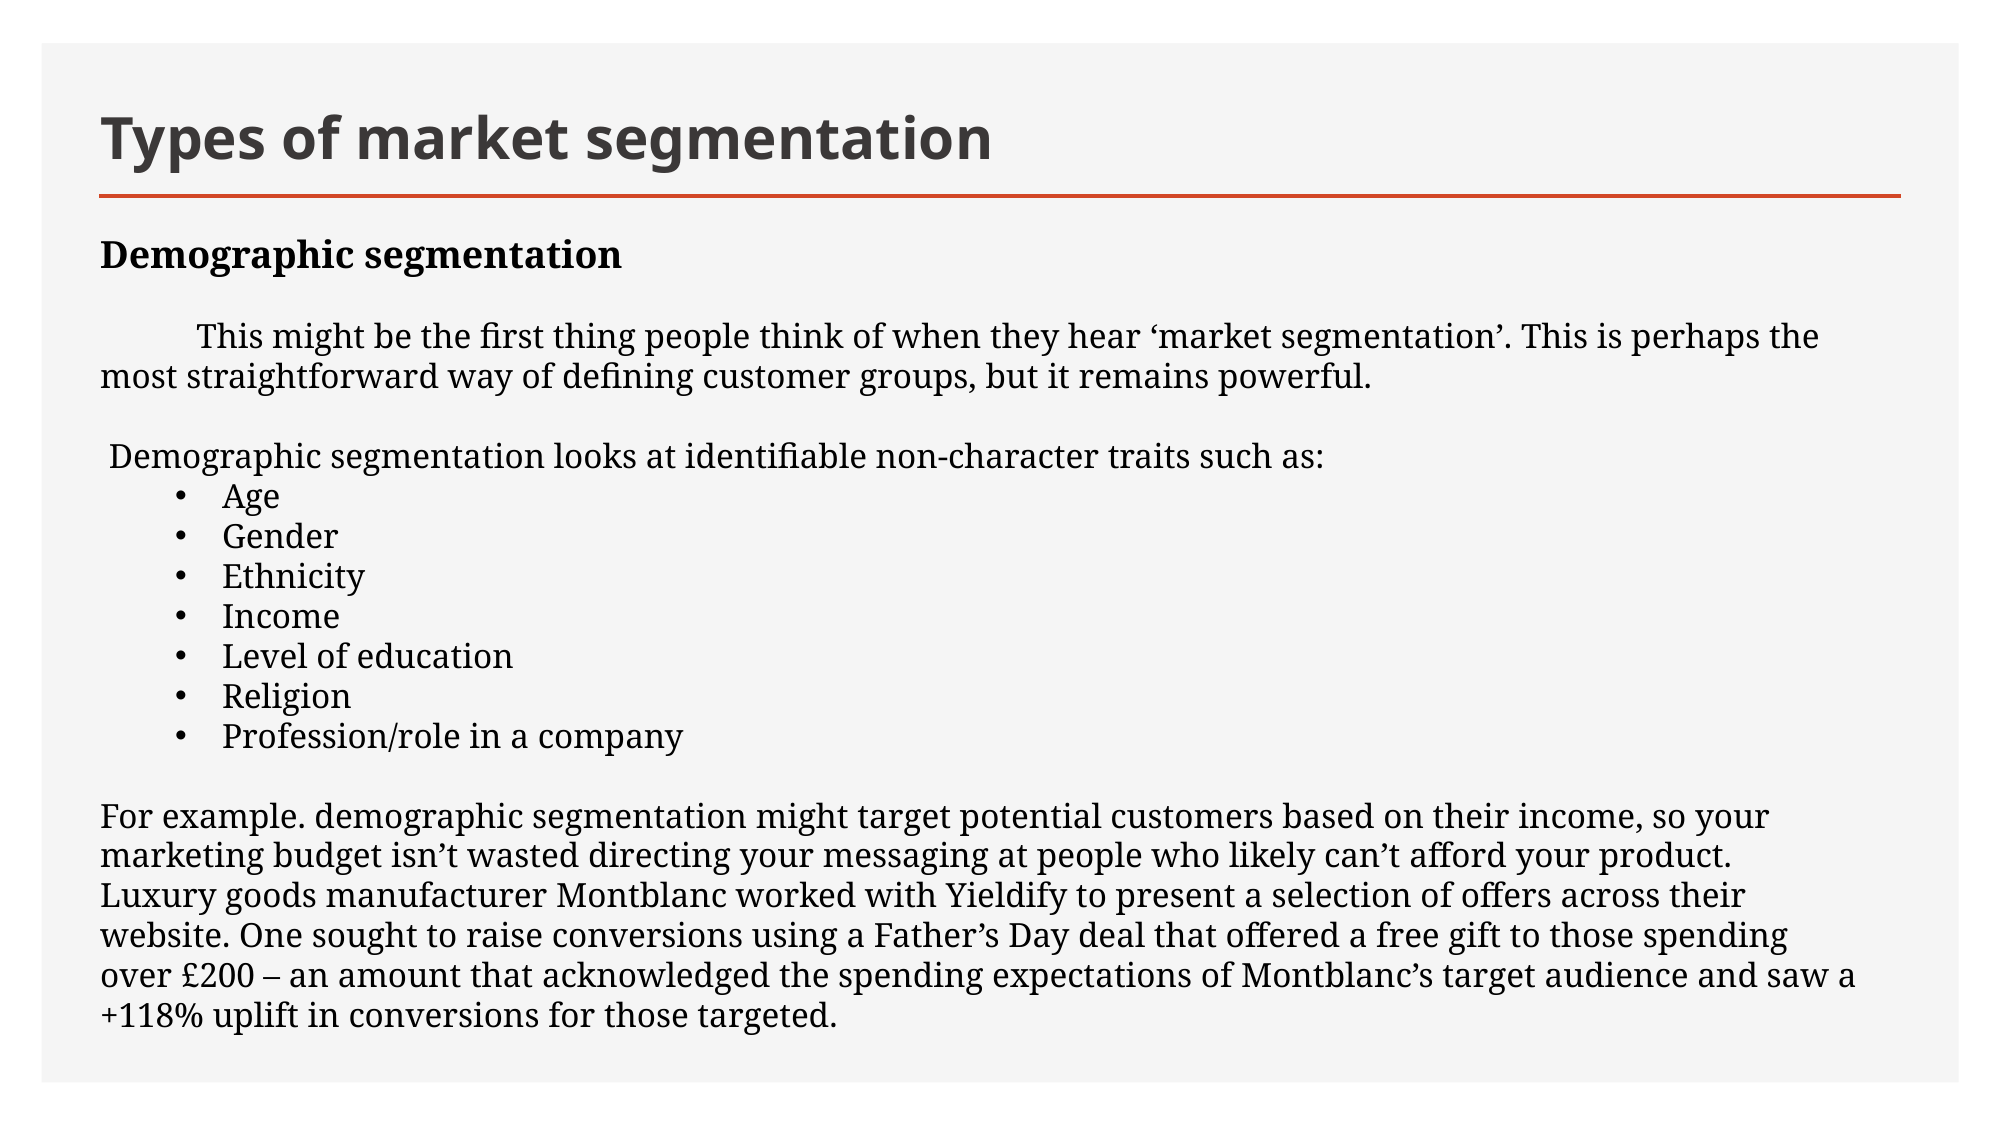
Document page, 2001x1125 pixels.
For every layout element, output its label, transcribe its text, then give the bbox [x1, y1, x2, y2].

title Types of market segmentation [85, 73, 1214, 179]
text_box Demographic segmentation This might be the first thing people think of when they hear ‘market segmentation’. This is perhaps the most straightforward way of defining customer groups, but it remains powerful. Demographic segmentation looks at identifiable non-character traits such as: Age Gender Ethnicity Income Level of education Religion Profession/role in a company For example. demographic segmentation might target potential customers based on their income, so your marketing budget isn’t wasted directing your messaging at people who likely can’t afford your product. Luxury goods manufacturer Montblanc worked with Yieldify to present a selection of offers across their website. One sought to raise conversions using a Father’s Day deal that offered a free gift to those spending over £200 – an amount that acknowledged the spending expectations of Montblanc’s target audience and saw a +118% uplift in conversions for those targeted. [85, 223, 1881, 1042]
